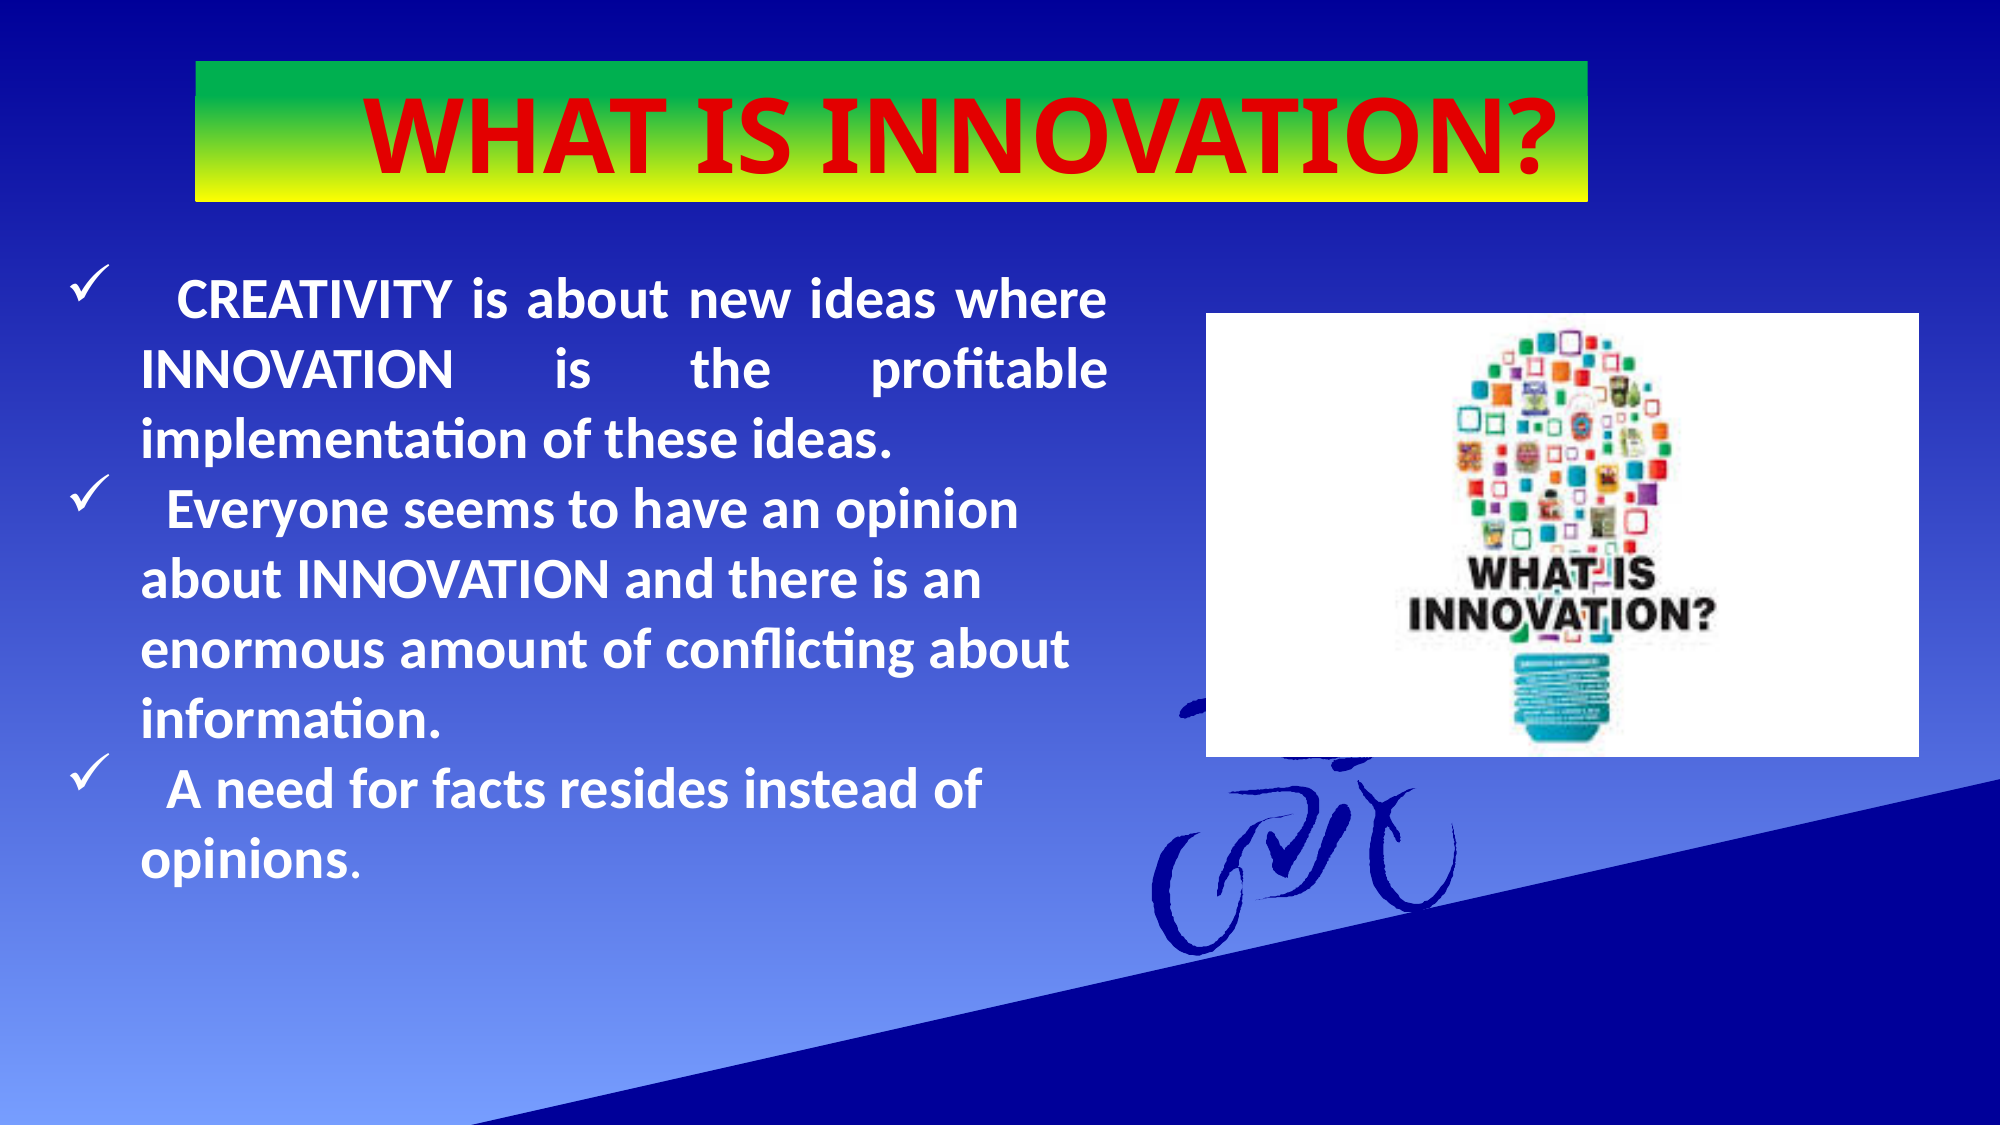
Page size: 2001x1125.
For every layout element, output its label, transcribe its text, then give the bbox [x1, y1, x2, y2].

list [1205, 313, 1919, 757]
text_box CREATIVITY is about new ideas where INNOVATION is the profitable implementation of these ideas. Everyone seems to have an opinion about INNOVATION and there is an enormous amount of conflicting about information. A need for facts resides instead of opinions. [50, 252, 1124, 1108]
text_box WHAT IS INNOVATION? [195, 61, 1588, 202]
